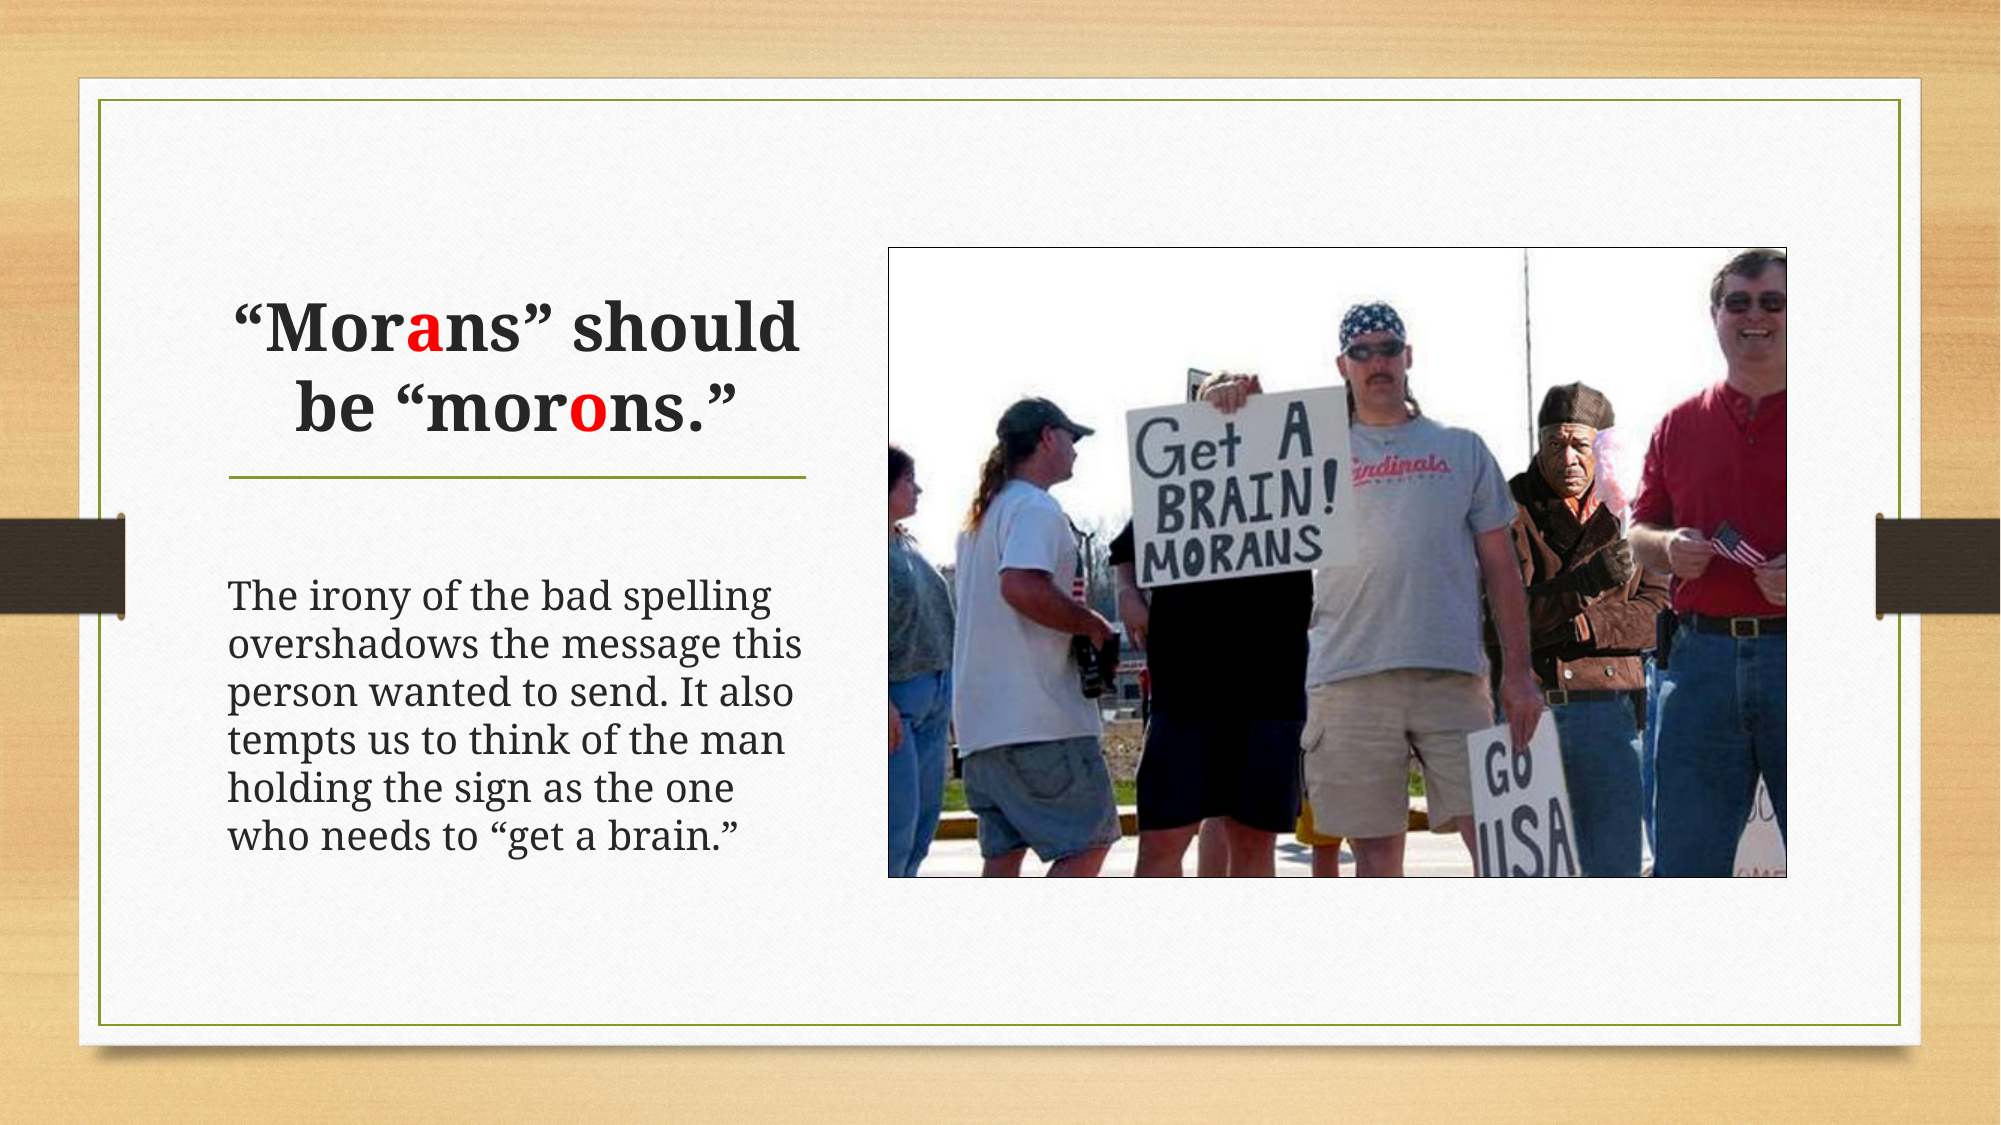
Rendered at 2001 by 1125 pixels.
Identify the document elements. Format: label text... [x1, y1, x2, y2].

title “Morans” should be “morons.” [212, 227, 823, 453]
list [888, 247, 1787, 878]
picture [0, 0, 2001, 1125]
list The irony of the bad spelling overshadows the message this person wanted to send. It also tempts us to think of the man holding the sign as the one who needs to “get a brain.” [212, 497, 823, 898]
